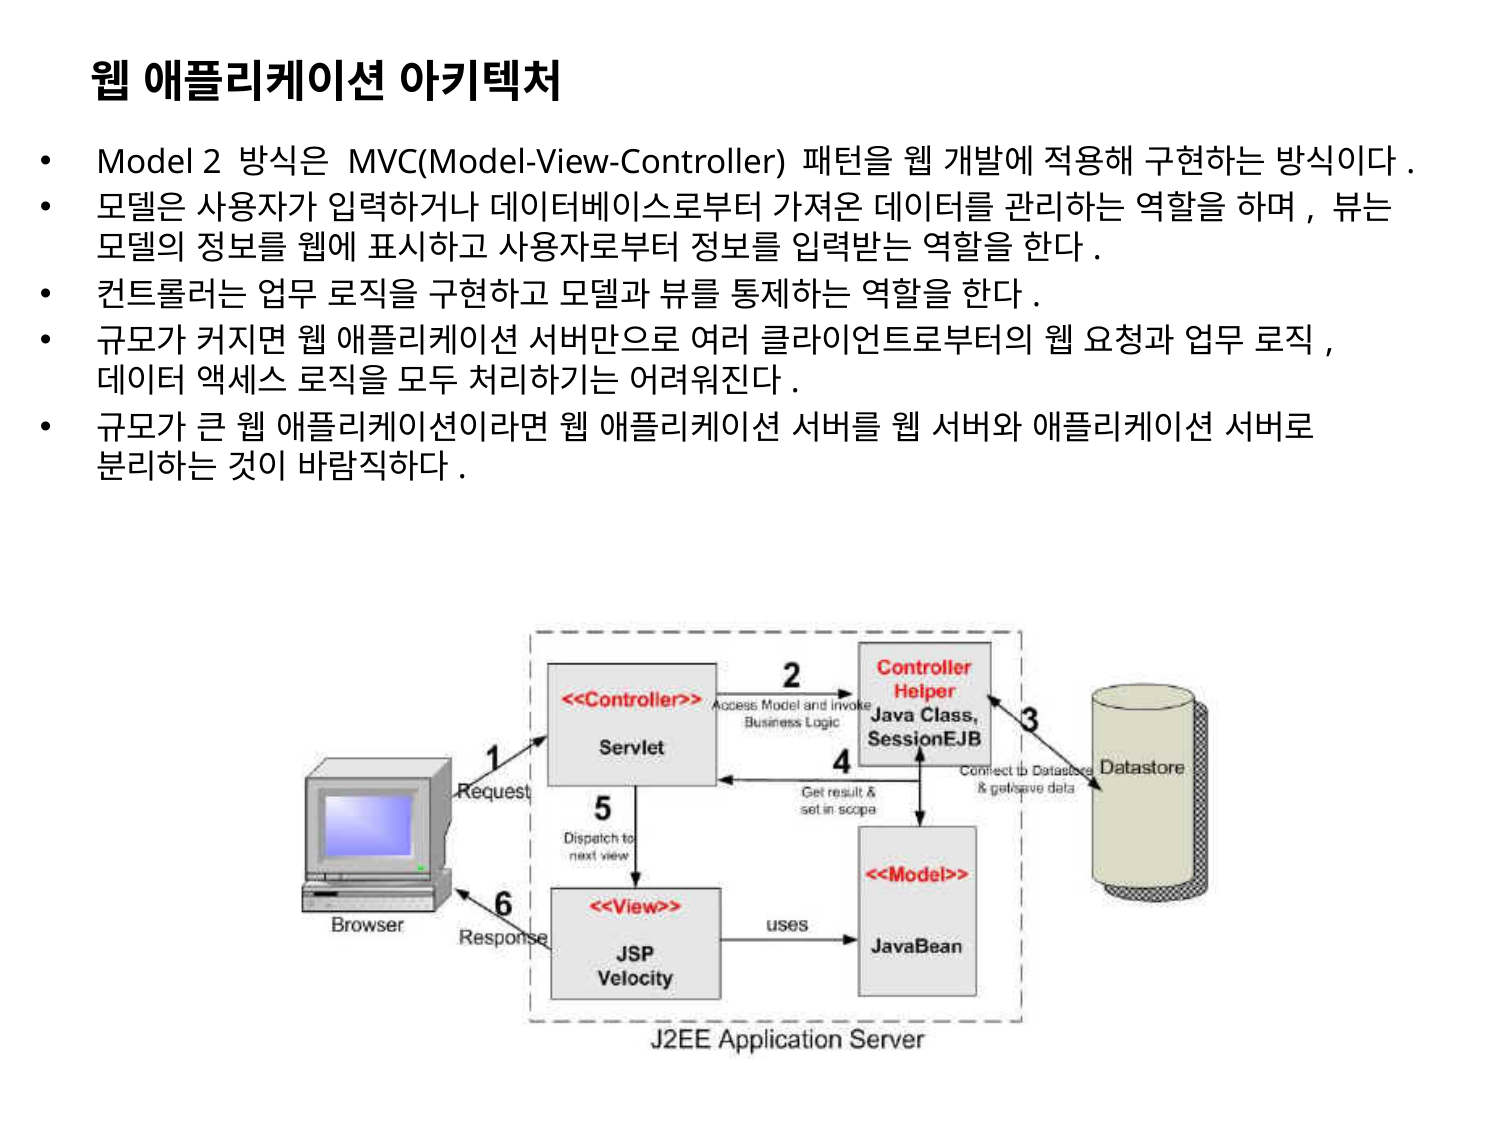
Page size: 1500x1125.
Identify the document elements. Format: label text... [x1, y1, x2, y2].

title 웹 애플리케이션 아키텍처 [75, 45, 1425, 114]
list Model 2 방식은 MVC(Model-View-Controller) 패턴을 웹 개발에 적용해 구현하는 방식이다. 모델은 사용자가 입력하거나 데이터베이스로부터 가져온 데이터를 관리하는 역할을 하며, 뷰는 모델의 정보를 웹에 표시하고 사용자로부터 정보를 입력받는 역할을 한다. 컨트롤러는 업무 로직을 구현하고 모델과 뷰를 통제하는 역할을 한다. 규모가 커지면 웹 애플리케이션 서버만으로 여러 클라이언트로부터의 웹 요청과 업무 로직, 데이터 액세스 로직을 모두 처리하기는 어려워진다. 규모가 큰 웹 애플리케이션이라면 웹 애플리케이션 서버를 웹 서버와 애플리케이션 서버로 분리하는 것이 바람직하다. [24, 132, 1436, 598]
picture [288, 621, 1223, 1059]
